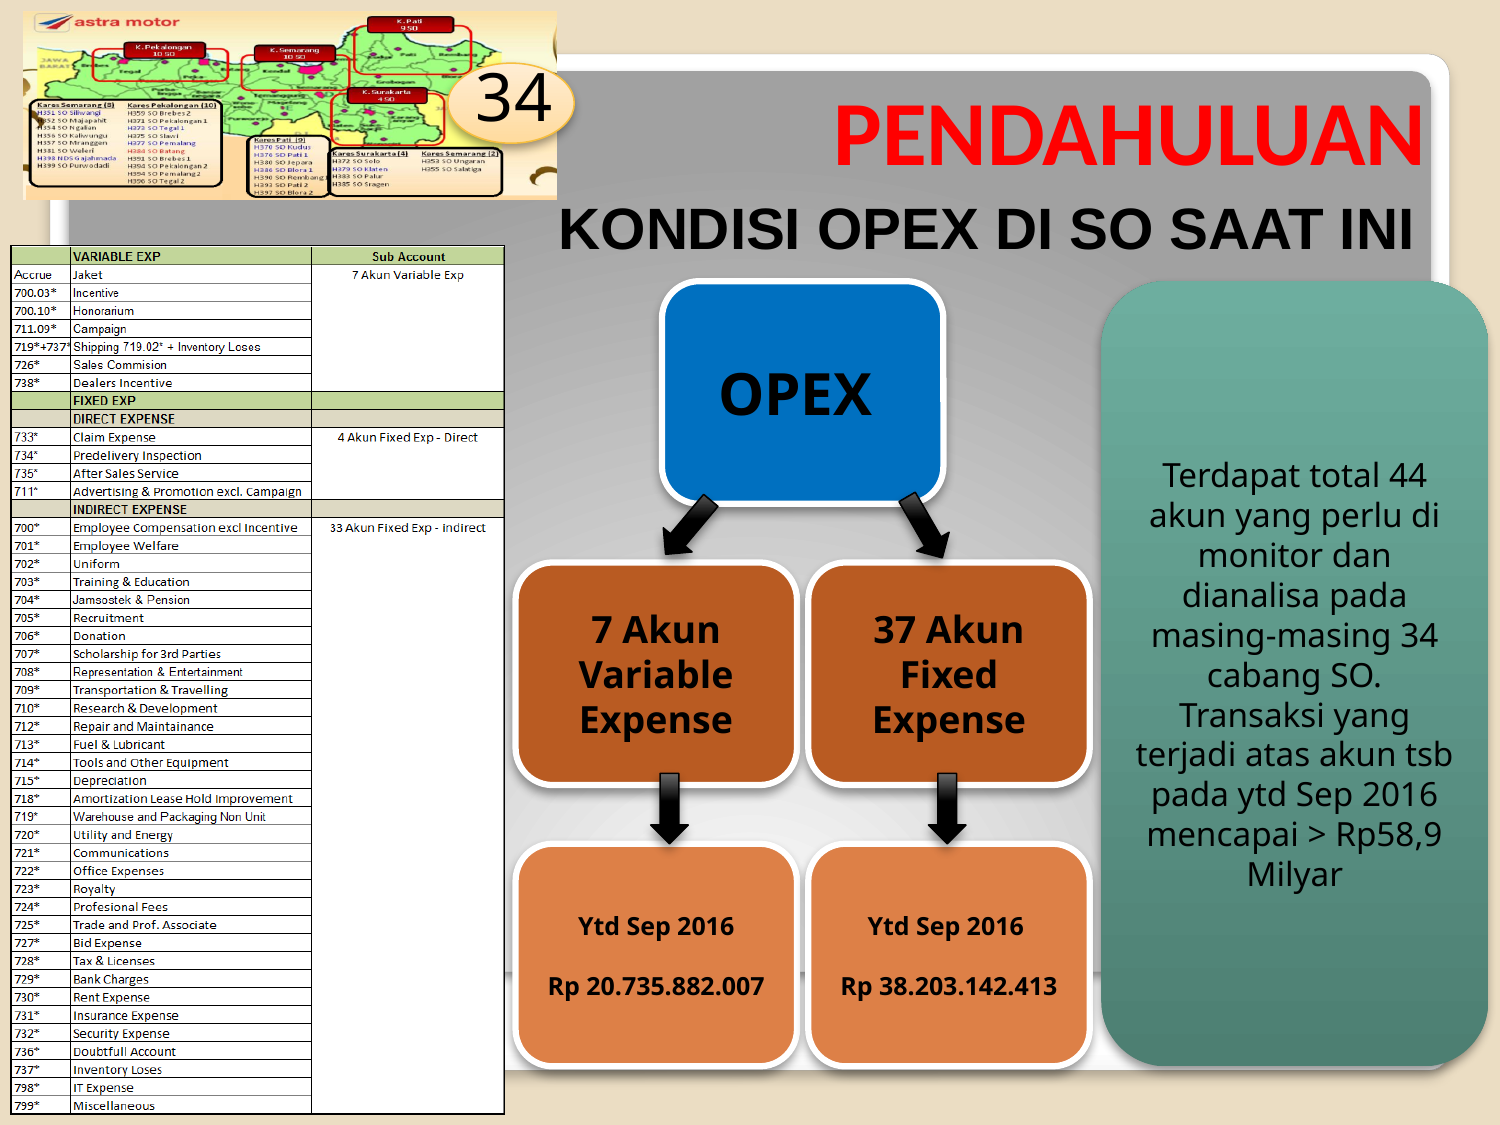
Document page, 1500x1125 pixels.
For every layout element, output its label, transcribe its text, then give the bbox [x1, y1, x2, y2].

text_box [515, 280, 1091, 1067]
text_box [23, 11, 575, 200]
picture [11, 245, 505, 1114]
text_box PENDAHULUAN [738, 46, 1442, 211]
text_box Kondisi opex di so saat ini [0, 183, 1430, 269]
text_box Terdapat total 44 akun yang perlu di monitor dan dianalisa pada masing-masing 34 cabang SO. Transaksi yang terjadi atas akun tsb pada ytd Sep 2016 mencapai > Rp58,9 Milyar [1101, 281, 1489, 1067]
